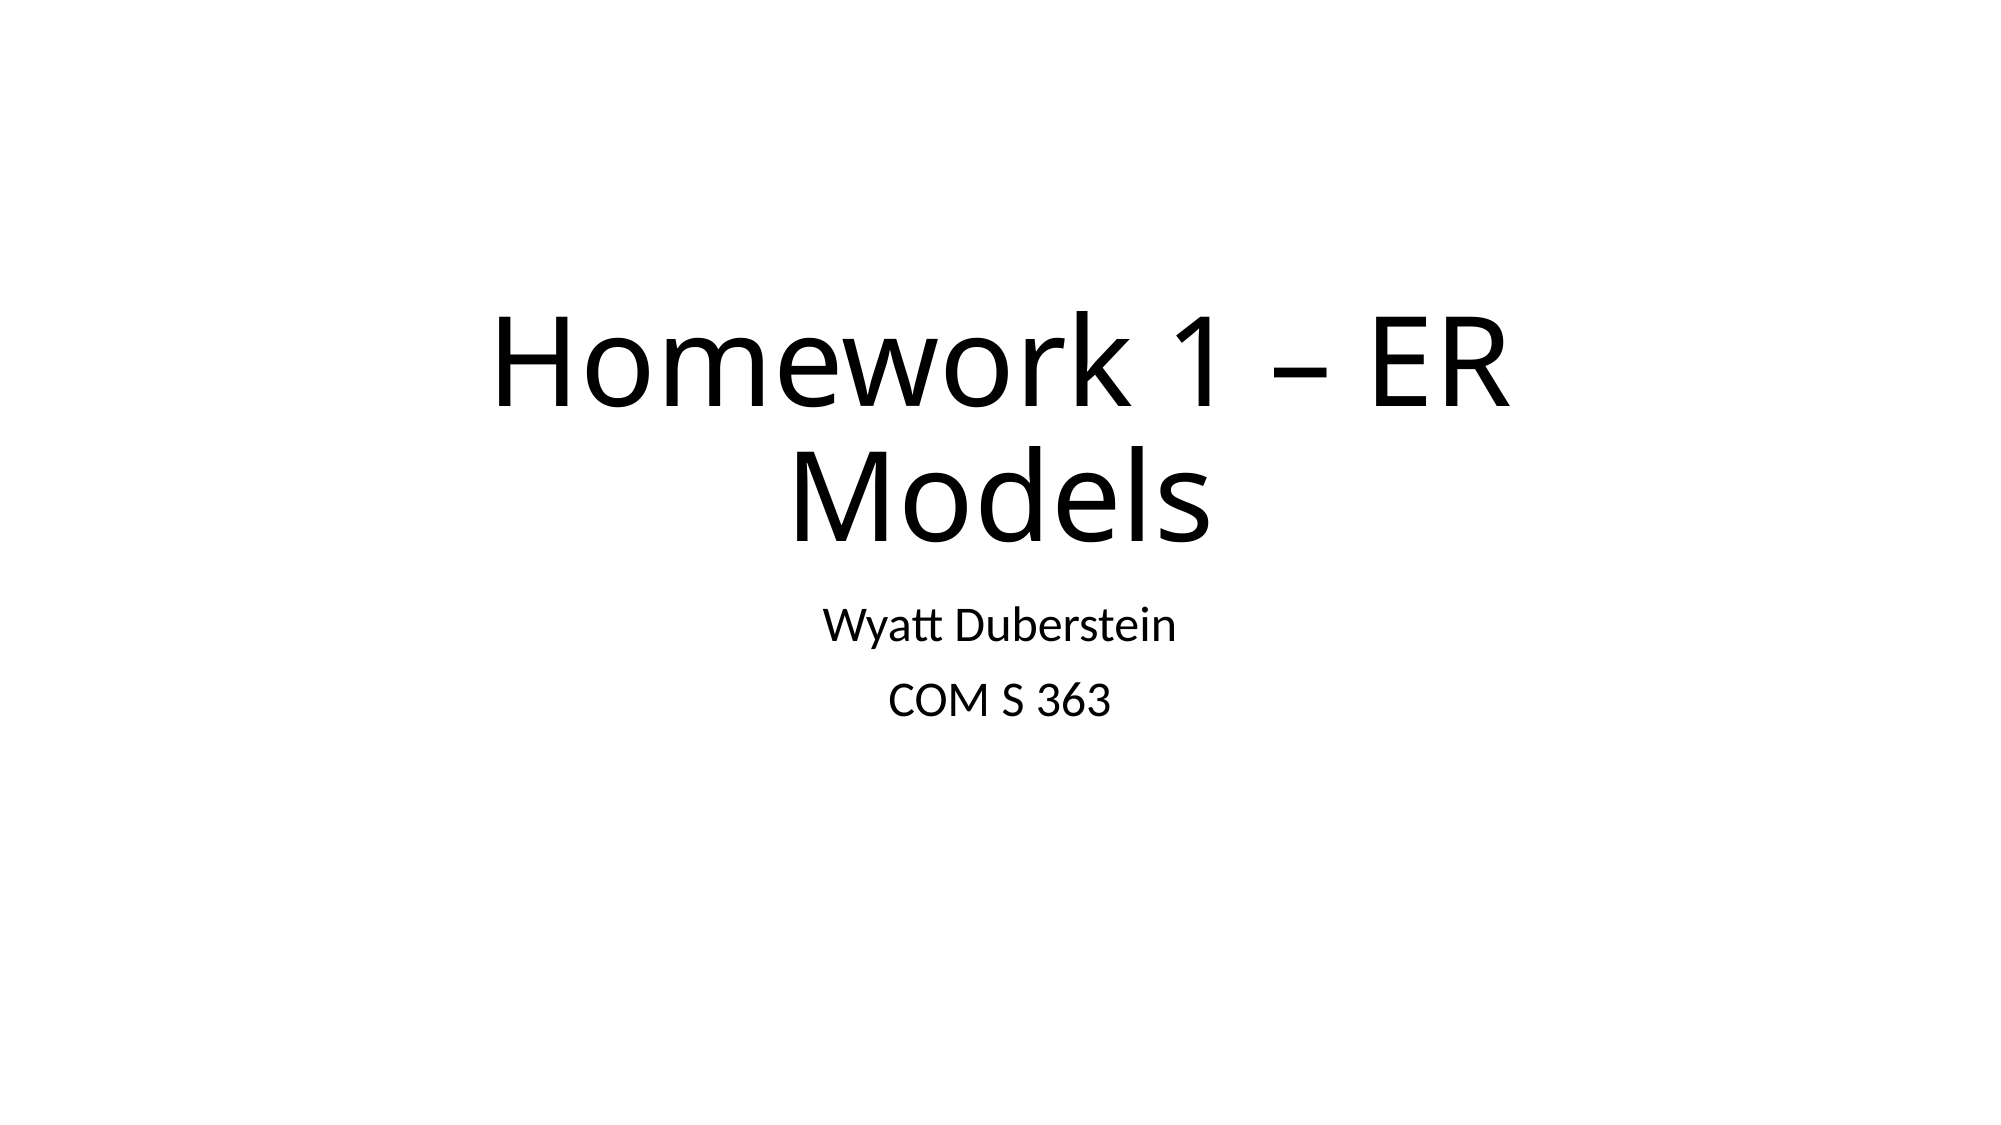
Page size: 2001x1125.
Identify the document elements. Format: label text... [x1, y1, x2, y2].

subtitle Wyatt Duberstein COM S 363 [249, 590, 1750, 863]
title Homework 1 – ER Models [249, 184, 1750, 576]
